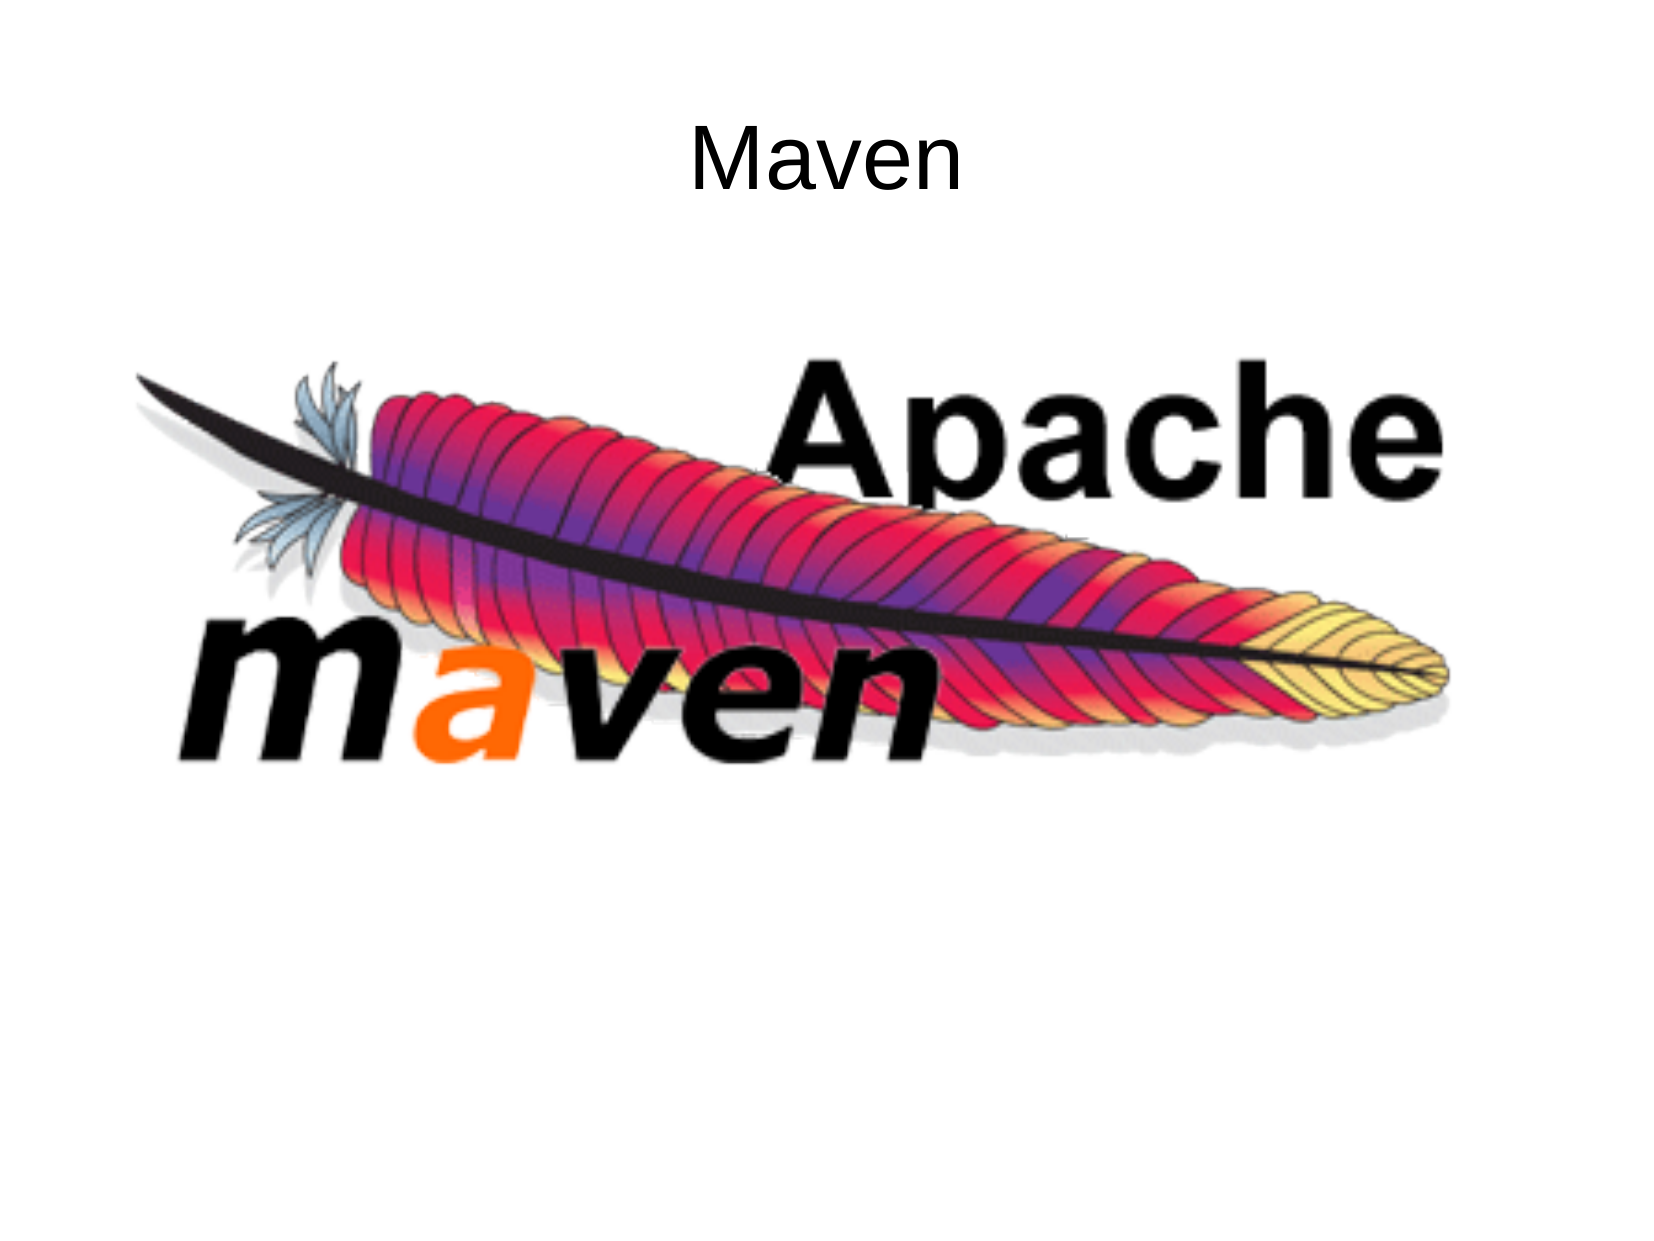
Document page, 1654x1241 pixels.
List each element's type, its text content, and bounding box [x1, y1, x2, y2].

text_box Maven [82, 49, 1571, 257]
picture [99, 329, 1486, 811]
